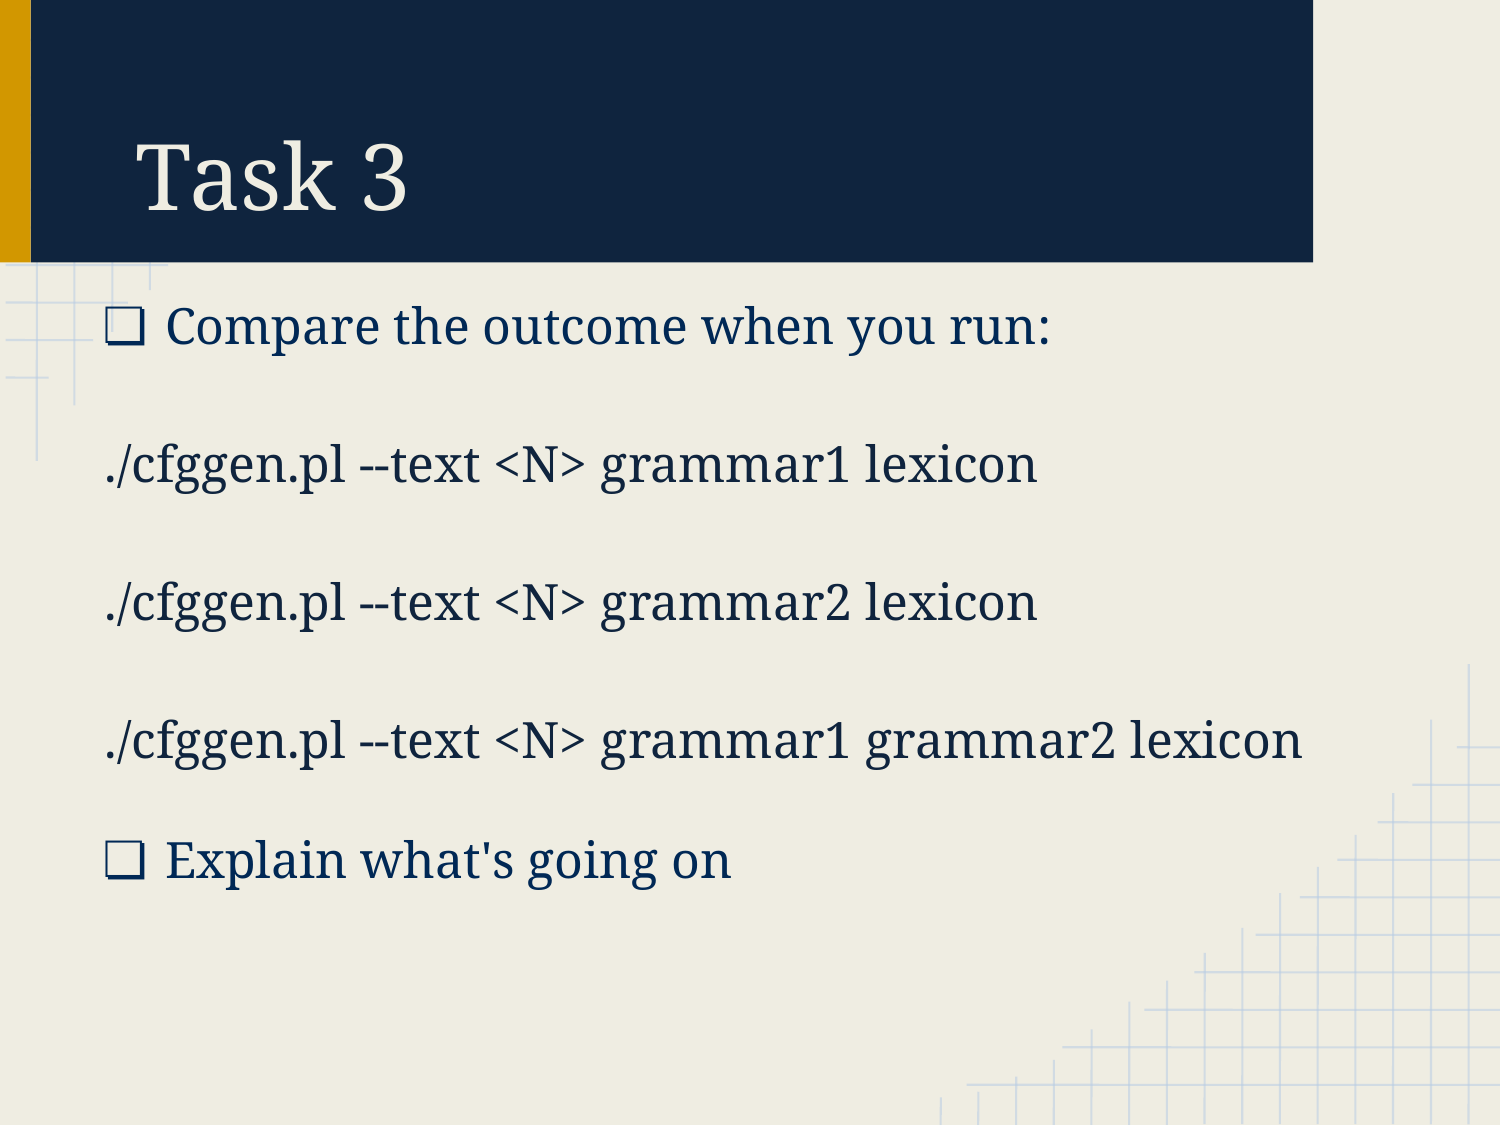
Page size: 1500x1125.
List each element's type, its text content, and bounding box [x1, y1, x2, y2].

list Compare the outcome when you run: ./cfggen.pl --text <N> grammar1 lexicon ./cfggen.pl --text <N> grammar2 lexicon ./cfggen.pl --text <N> grammar1 grammar2 lexicon Explain what's going on [75, 279, 1425, 1074]
title Task 3 [75, 22, 1276, 244]
